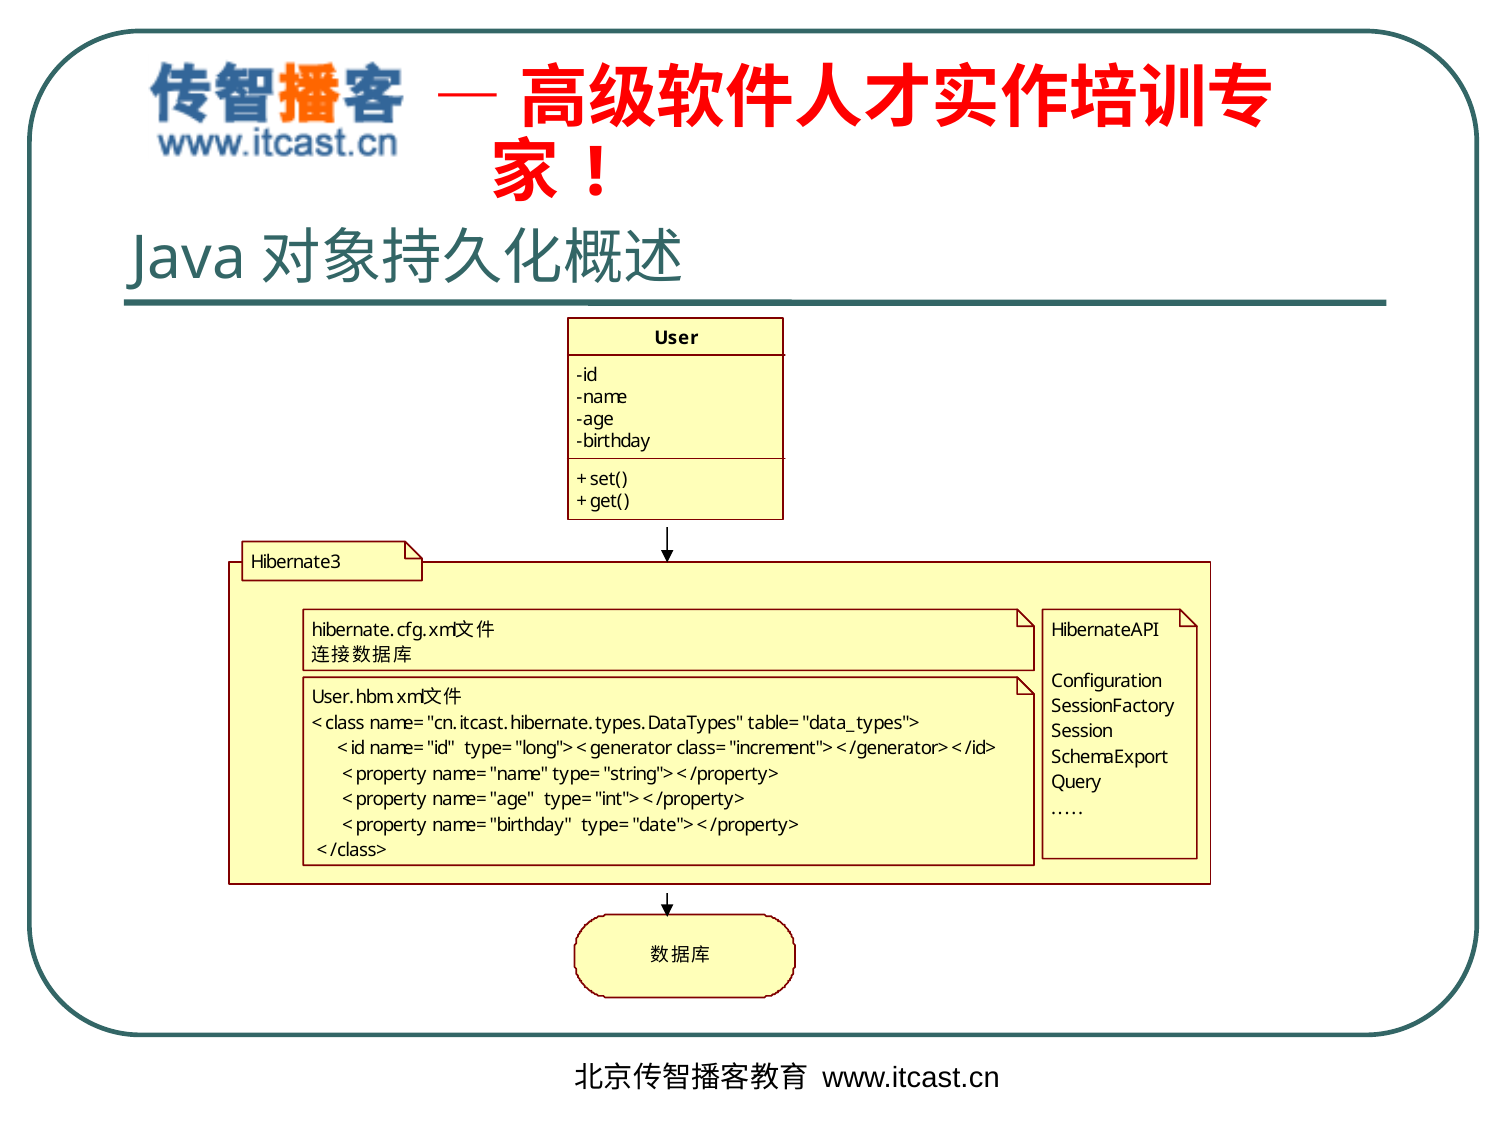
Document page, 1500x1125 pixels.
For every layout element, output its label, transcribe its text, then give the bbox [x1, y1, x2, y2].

title Java对象持久化概述 [100, 172, 1363, 299]
picture [147, 54, 408, 159]
footer 北京传智播客教育 www.itcast.cn [549, 1050, 1026, 1125]
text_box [194, 283, 1247, 1036]
